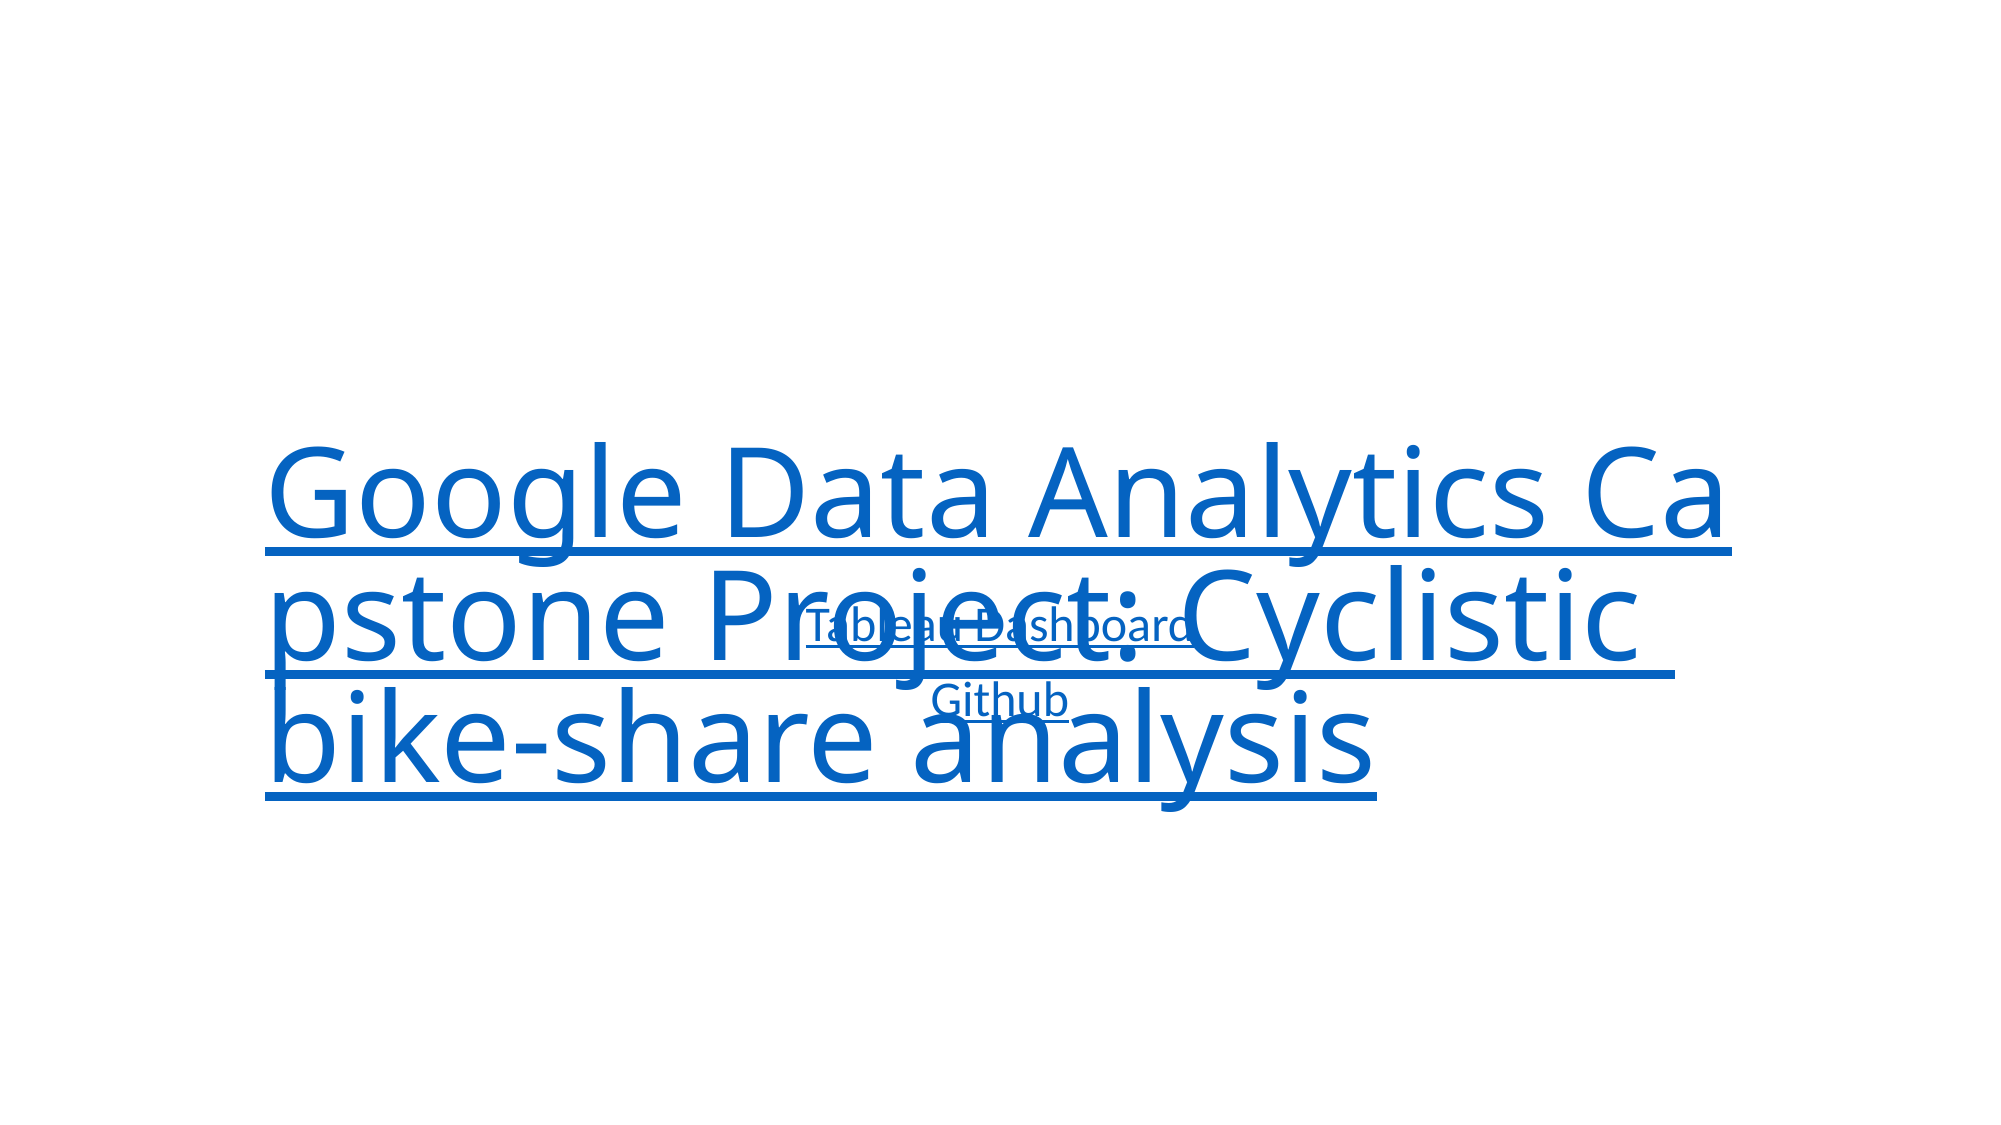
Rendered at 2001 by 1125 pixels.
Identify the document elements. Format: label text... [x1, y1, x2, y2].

title Google Data Analytics Capstone Project: Cyclistic bike-share analysis [249, 184, 1750, 576]
subtitle Tableau Dashboard Github [249, 590, 1750, 863]
